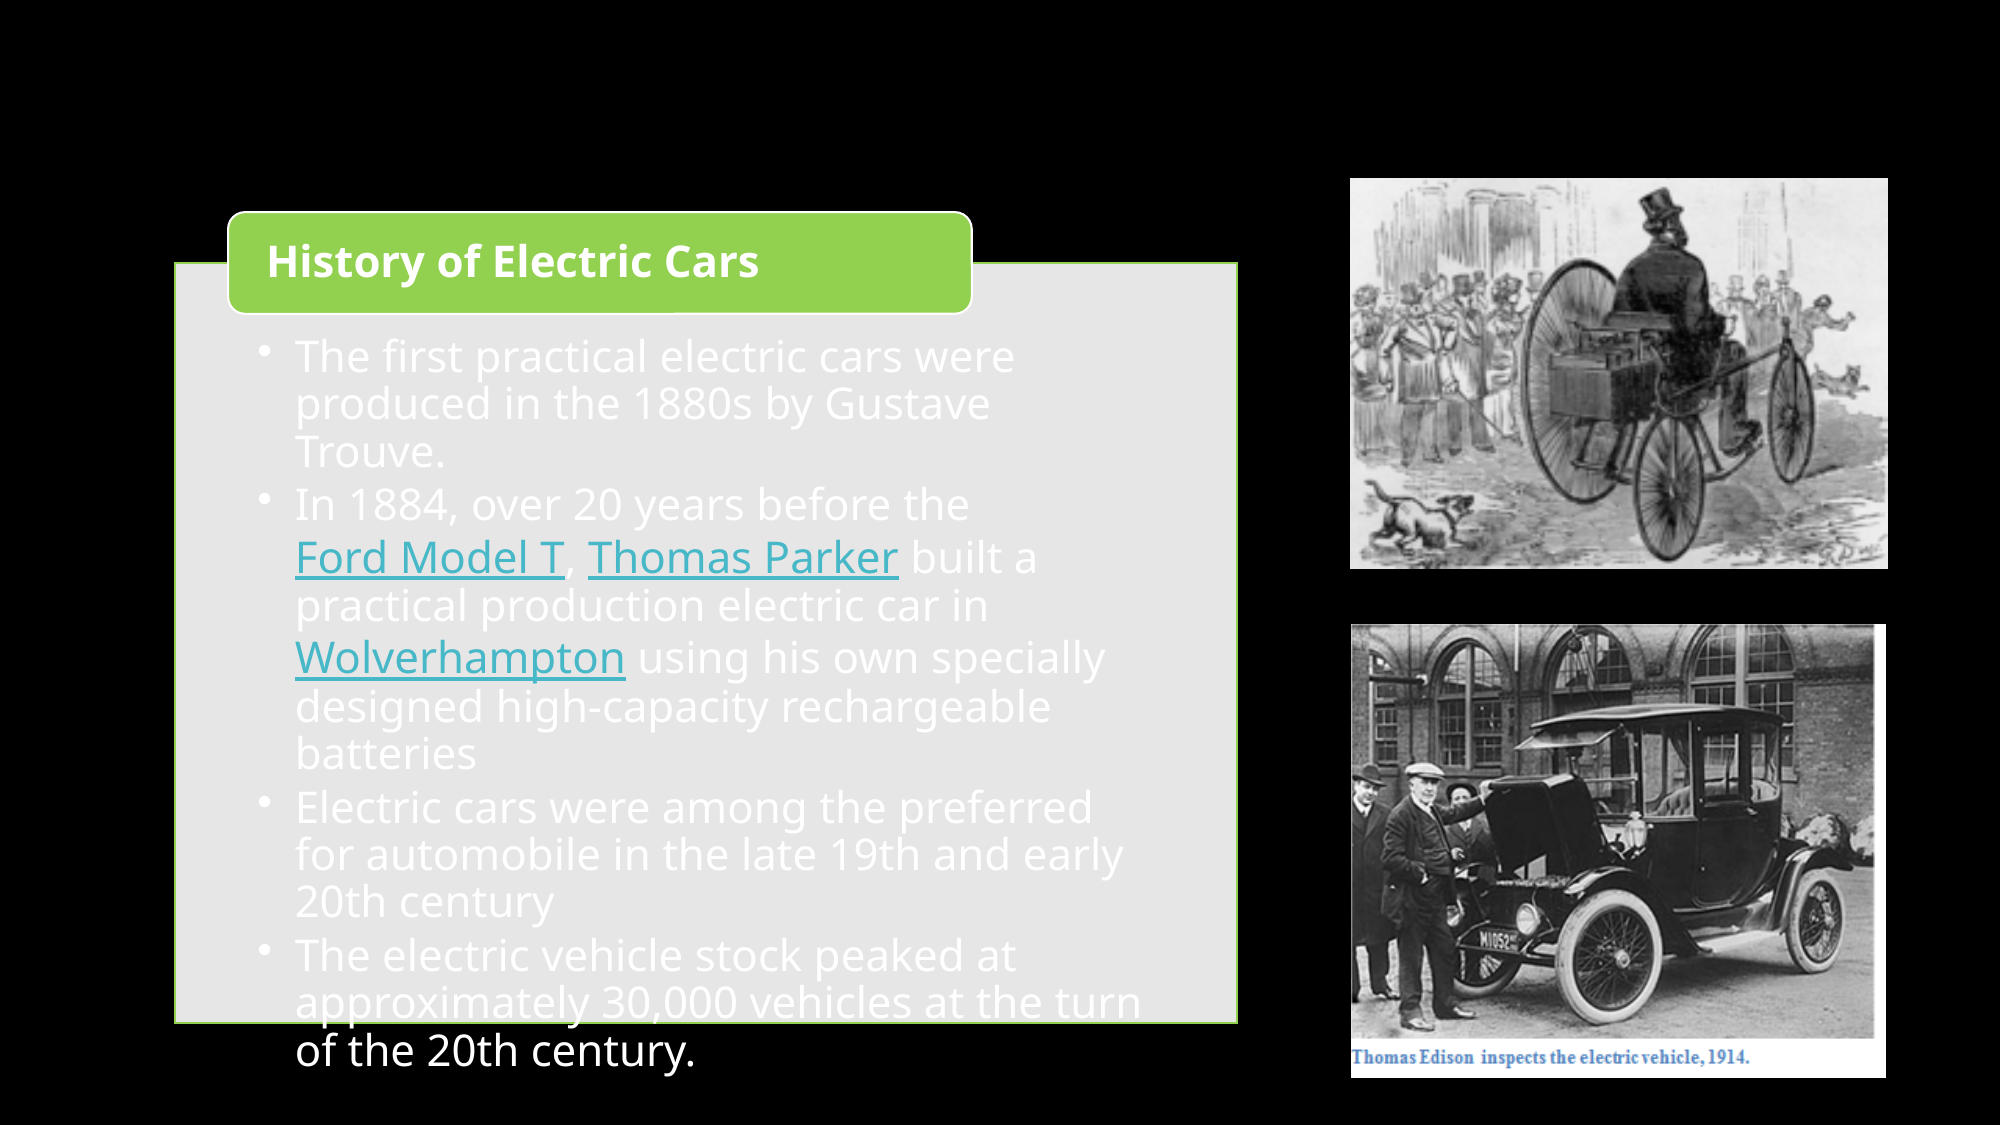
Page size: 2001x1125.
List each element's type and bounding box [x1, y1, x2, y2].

picture [1349, 178, 1888, 570]
picture [1351, 624, 1886, 1079]
text_box [174, 178, 1238, 1057]
